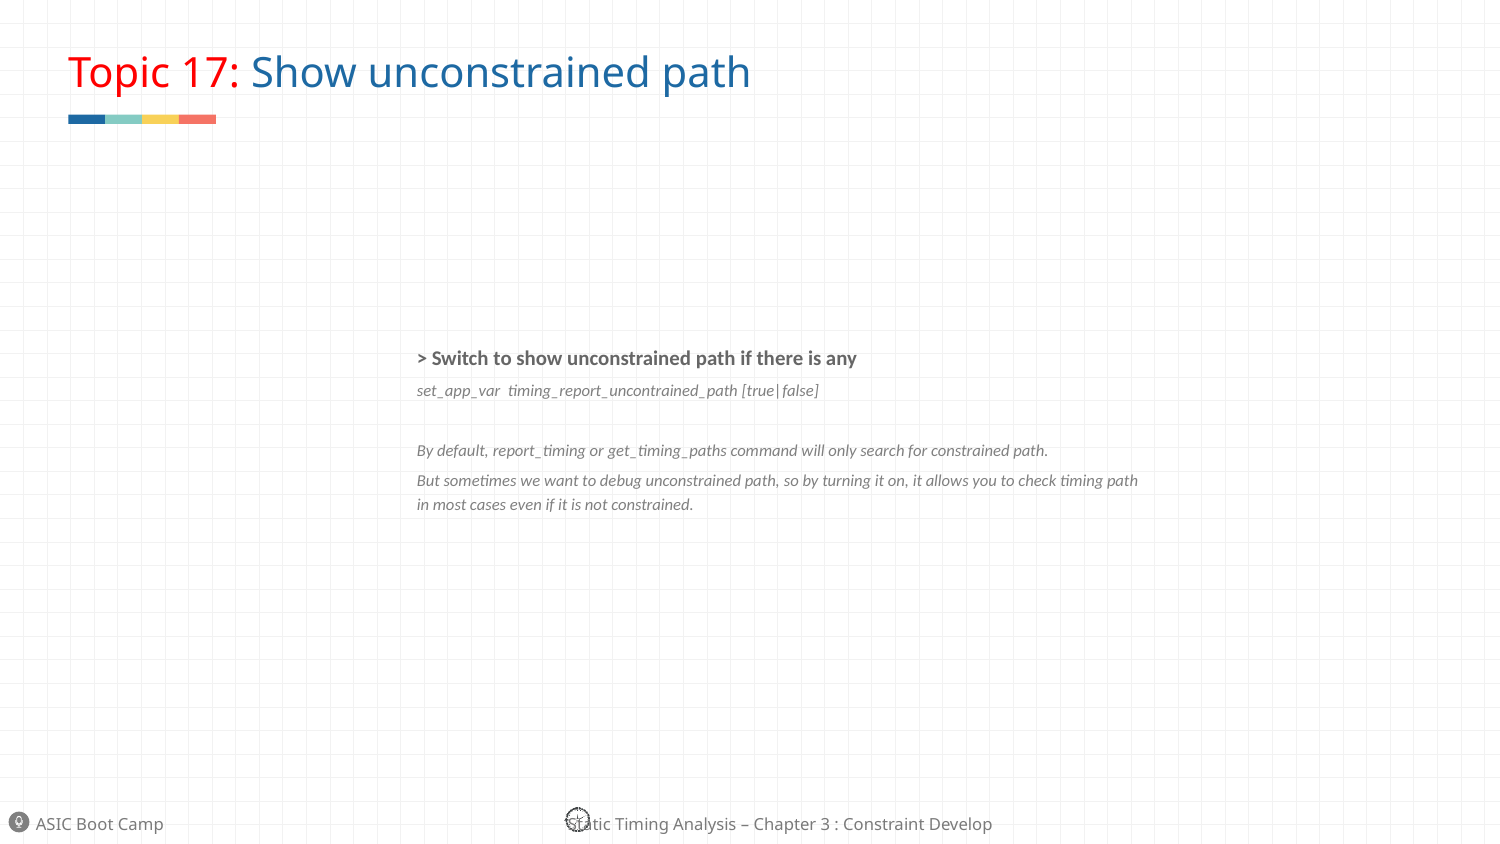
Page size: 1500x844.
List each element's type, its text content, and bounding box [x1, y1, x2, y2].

text_box Topic 17: Show unconstrained path [68, 45, 833, 96]
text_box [68, 114, 217, 125]
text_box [8, 805, 266, 842]
text_box > Switch to show unconstrained path if there is any set_app_var timing_report_uncontrained_path [true|false] By default, report_timing or get_timing_paths command will only search for constrained path. But sometimes we want to debug unconstrained path, so by turning it on, it allows you to check timing path in most cases even if it is not constrained. [416, 339, 1149, 514]
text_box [563, 805, 976, 842]
